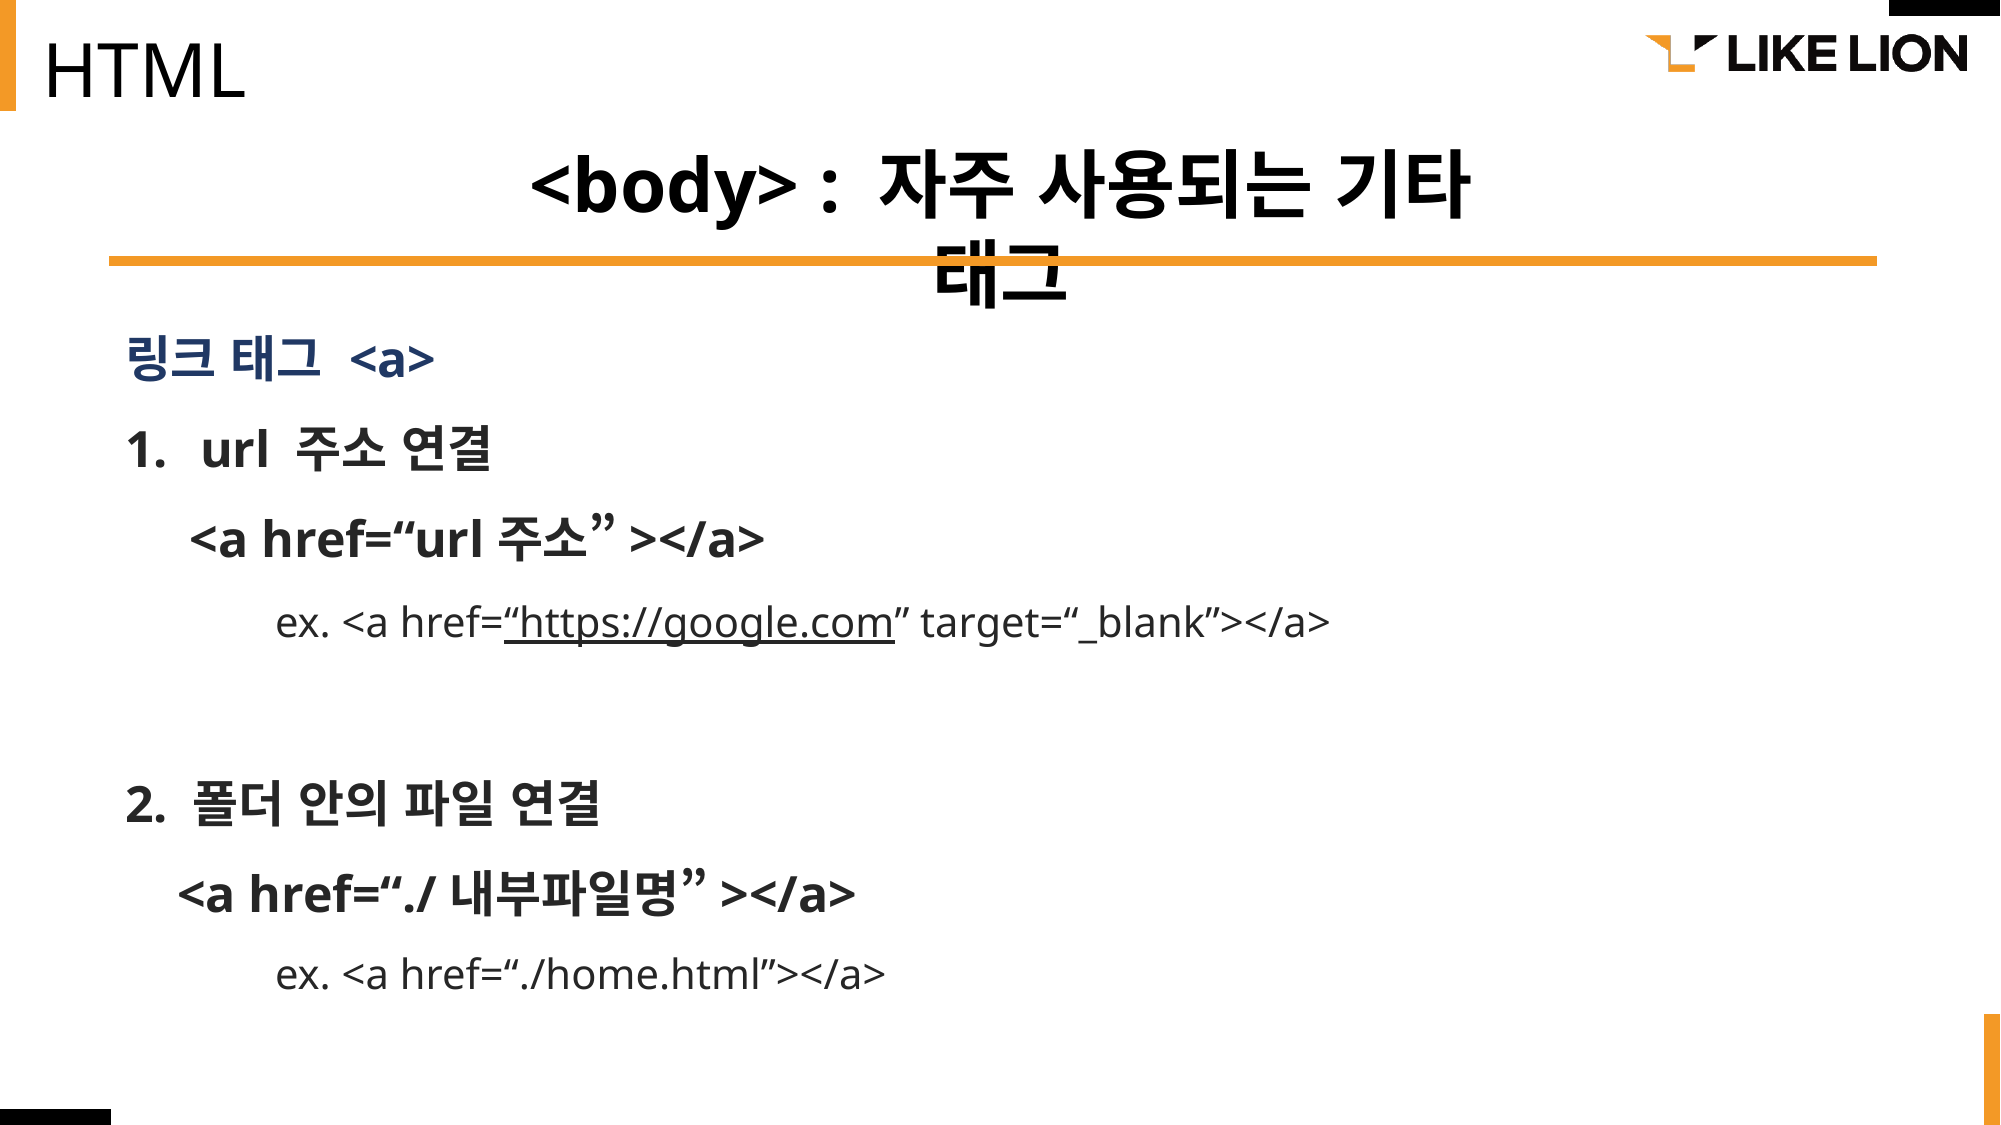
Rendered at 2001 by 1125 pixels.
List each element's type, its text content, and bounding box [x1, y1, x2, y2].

text_box [0, 0, 16, 111]
text_box [1889, 0, 2000, 16]
picture [1645, 34, 1967, 102]
text_box 링크 태그 <a> url 주소 연결 <a href=“url주소”></a> ex. <a href=“https://google.com” target=“_blank”></a> 2. 폴더 안의 파일 연결 <a href=“./내부파일명”></a> ex. <a href=“./home.html”></a> [110, 289, 1733, 1006]
text_box [1984, 1014, 2000, 1125]
text_box HTML [14, 14, 275, 120]
text_box [109, 256, 1877, 266]
text_box <body> : 자주 사용되는 기타 태그 [442, 130, 1560, 256]
text_box [0, 1109, 111, 1125]
text_box <body> : 자주 사용되는 기타 태그 [442, 266, 1560, 289]
